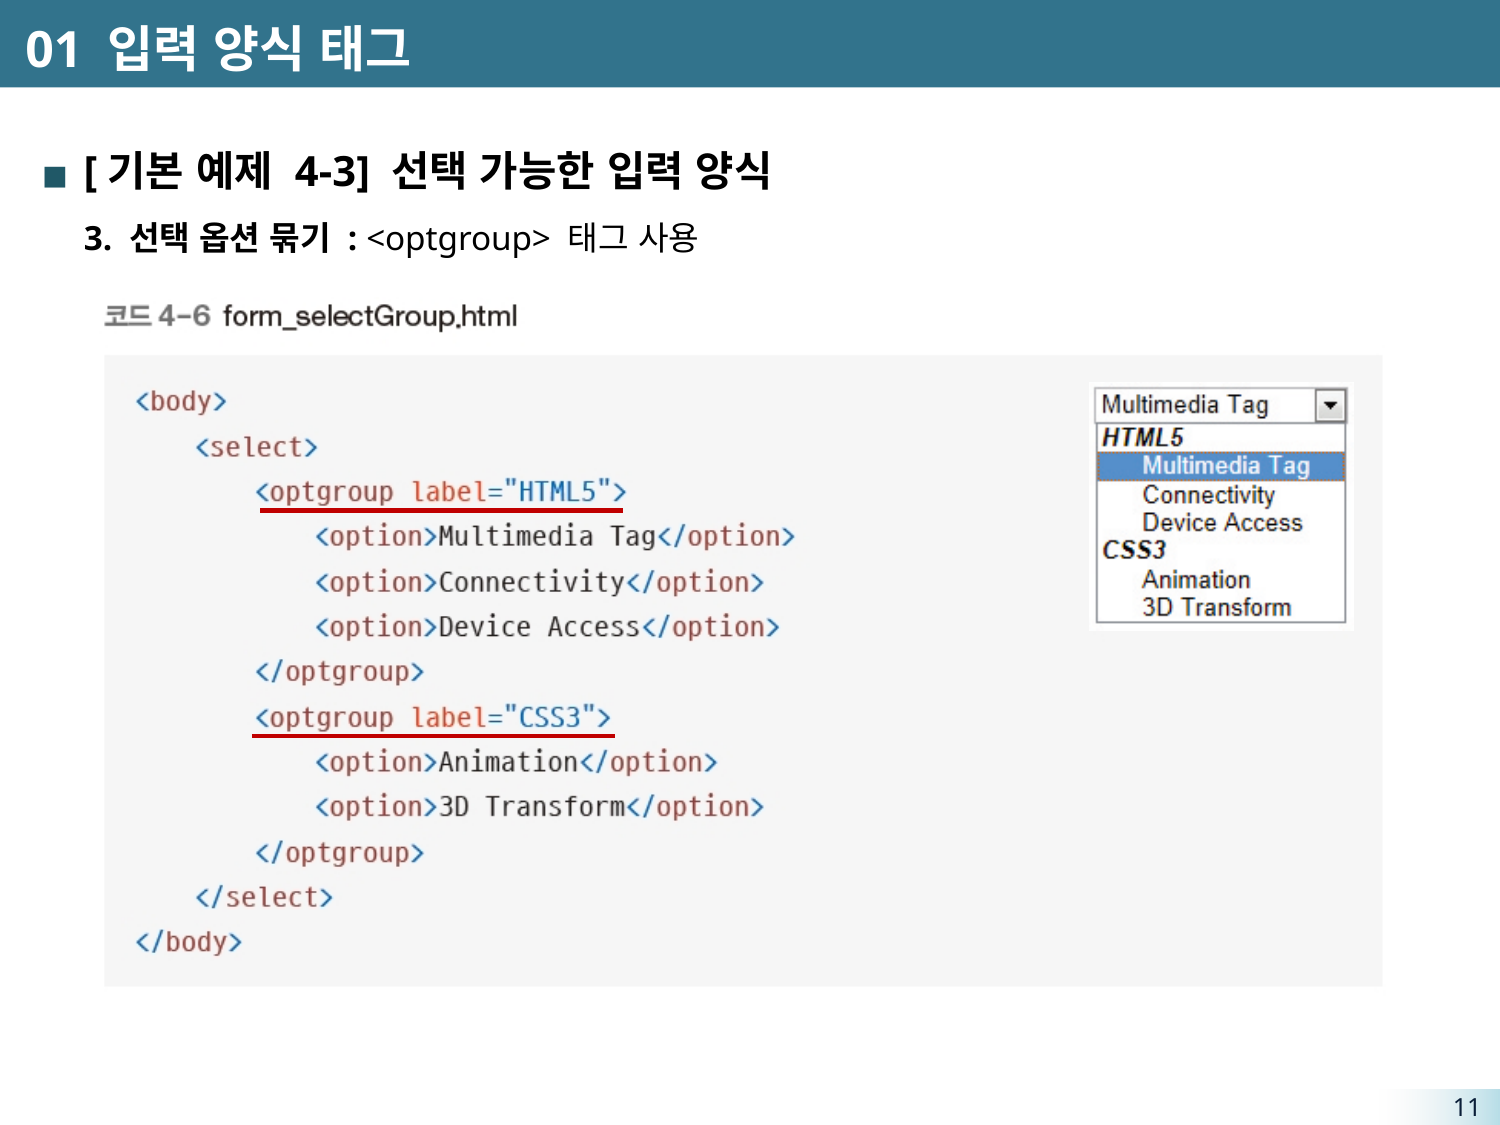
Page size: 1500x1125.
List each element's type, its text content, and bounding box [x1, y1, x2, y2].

title 01 입력 양식 태그 [10, 8, 1288, 87]
list [기본 예제 4-3] 선택 가능한 입력 양식 3. 선택 옵션 묶기 : <optgroup> 태그 사용 [10, 126, 1481, 1057]
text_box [96, 297, 1395, 997]
